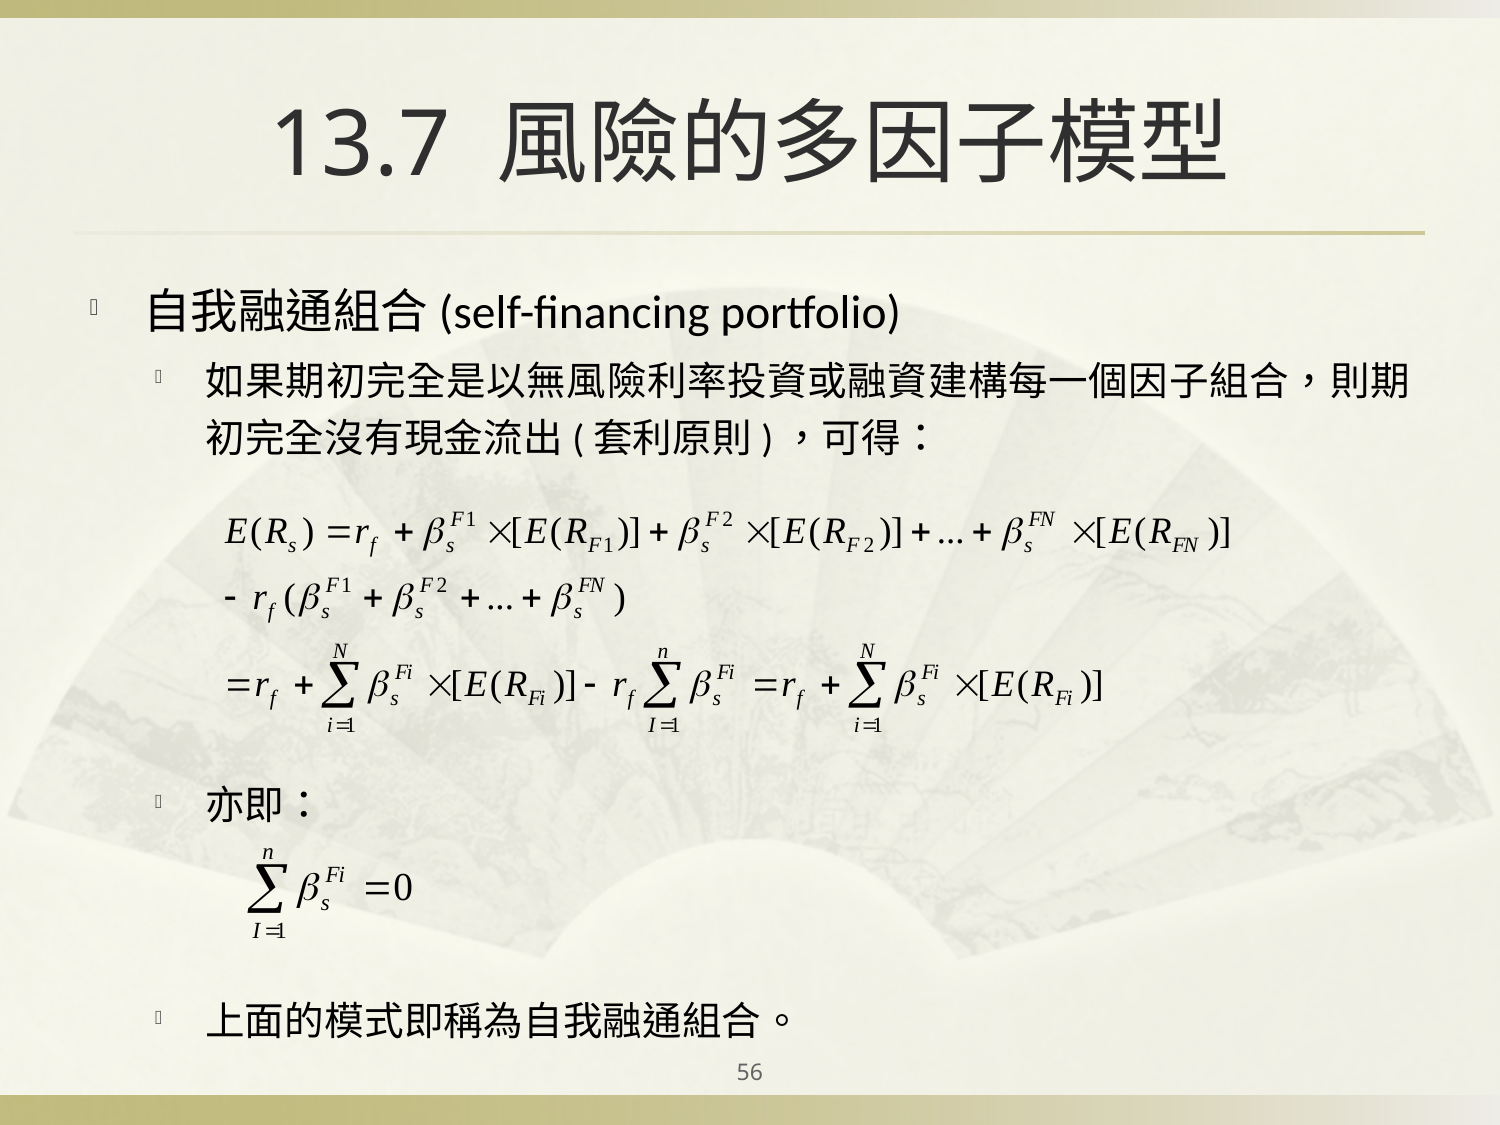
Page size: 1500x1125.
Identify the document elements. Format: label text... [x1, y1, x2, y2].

title 13.7 風險的多因子模型 [75, 45, 1425, 233]
list 自我融通組合(self-financing portfolio) 如果期初完全是以無風險利率投資或融資建構每一個因子組合，則期初完全沒有現金流出(套利原則)，可得： 亦即： 上面的模式即稱為自我融通組合。 [75, 262, 1425, 1059]
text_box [217, 502, 1239, 741]
slide_number 56 [675, 1050, 825, 1097]
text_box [241, 833, 420, 948]
